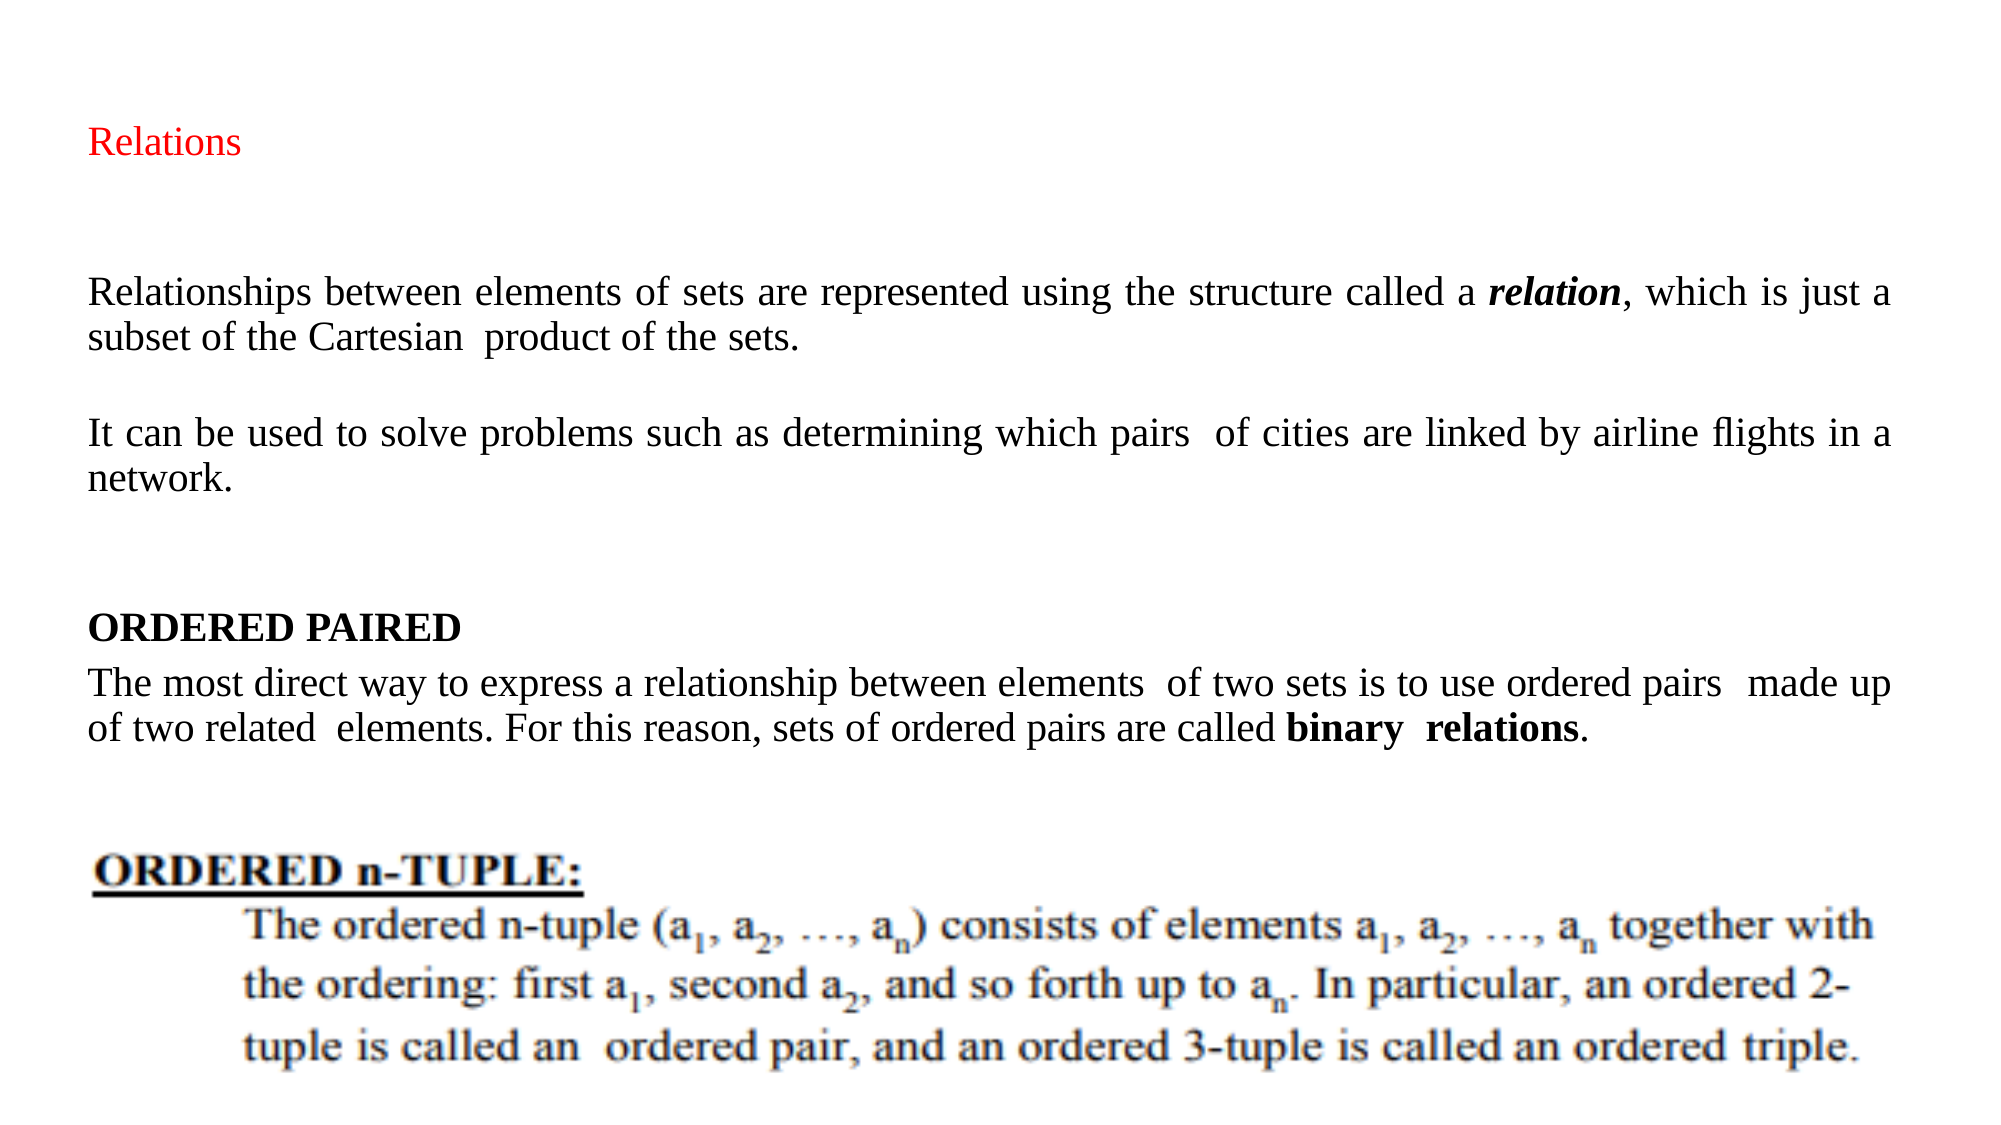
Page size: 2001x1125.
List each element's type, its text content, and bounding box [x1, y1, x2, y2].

text_box Relationships between elements of sets are represented using the structure called a relation, which is just a subset of the Cartesian product of the sets. It can be used to solve problems such as determining which pairs of cities are linked by airline ﬂights in a network. [85, 259, 1893, 501]
text_box ORDERED PAIRED The most direct way to express a relationship between elements of two sets is to use ordered pairs made up of two related elements. For this reason, sets of ordered pairs are called binary relations. [85, 595, 1893, 751]
picture [67, 833, 1920, 1076]
title Relations [85, 42, 475, 233]
